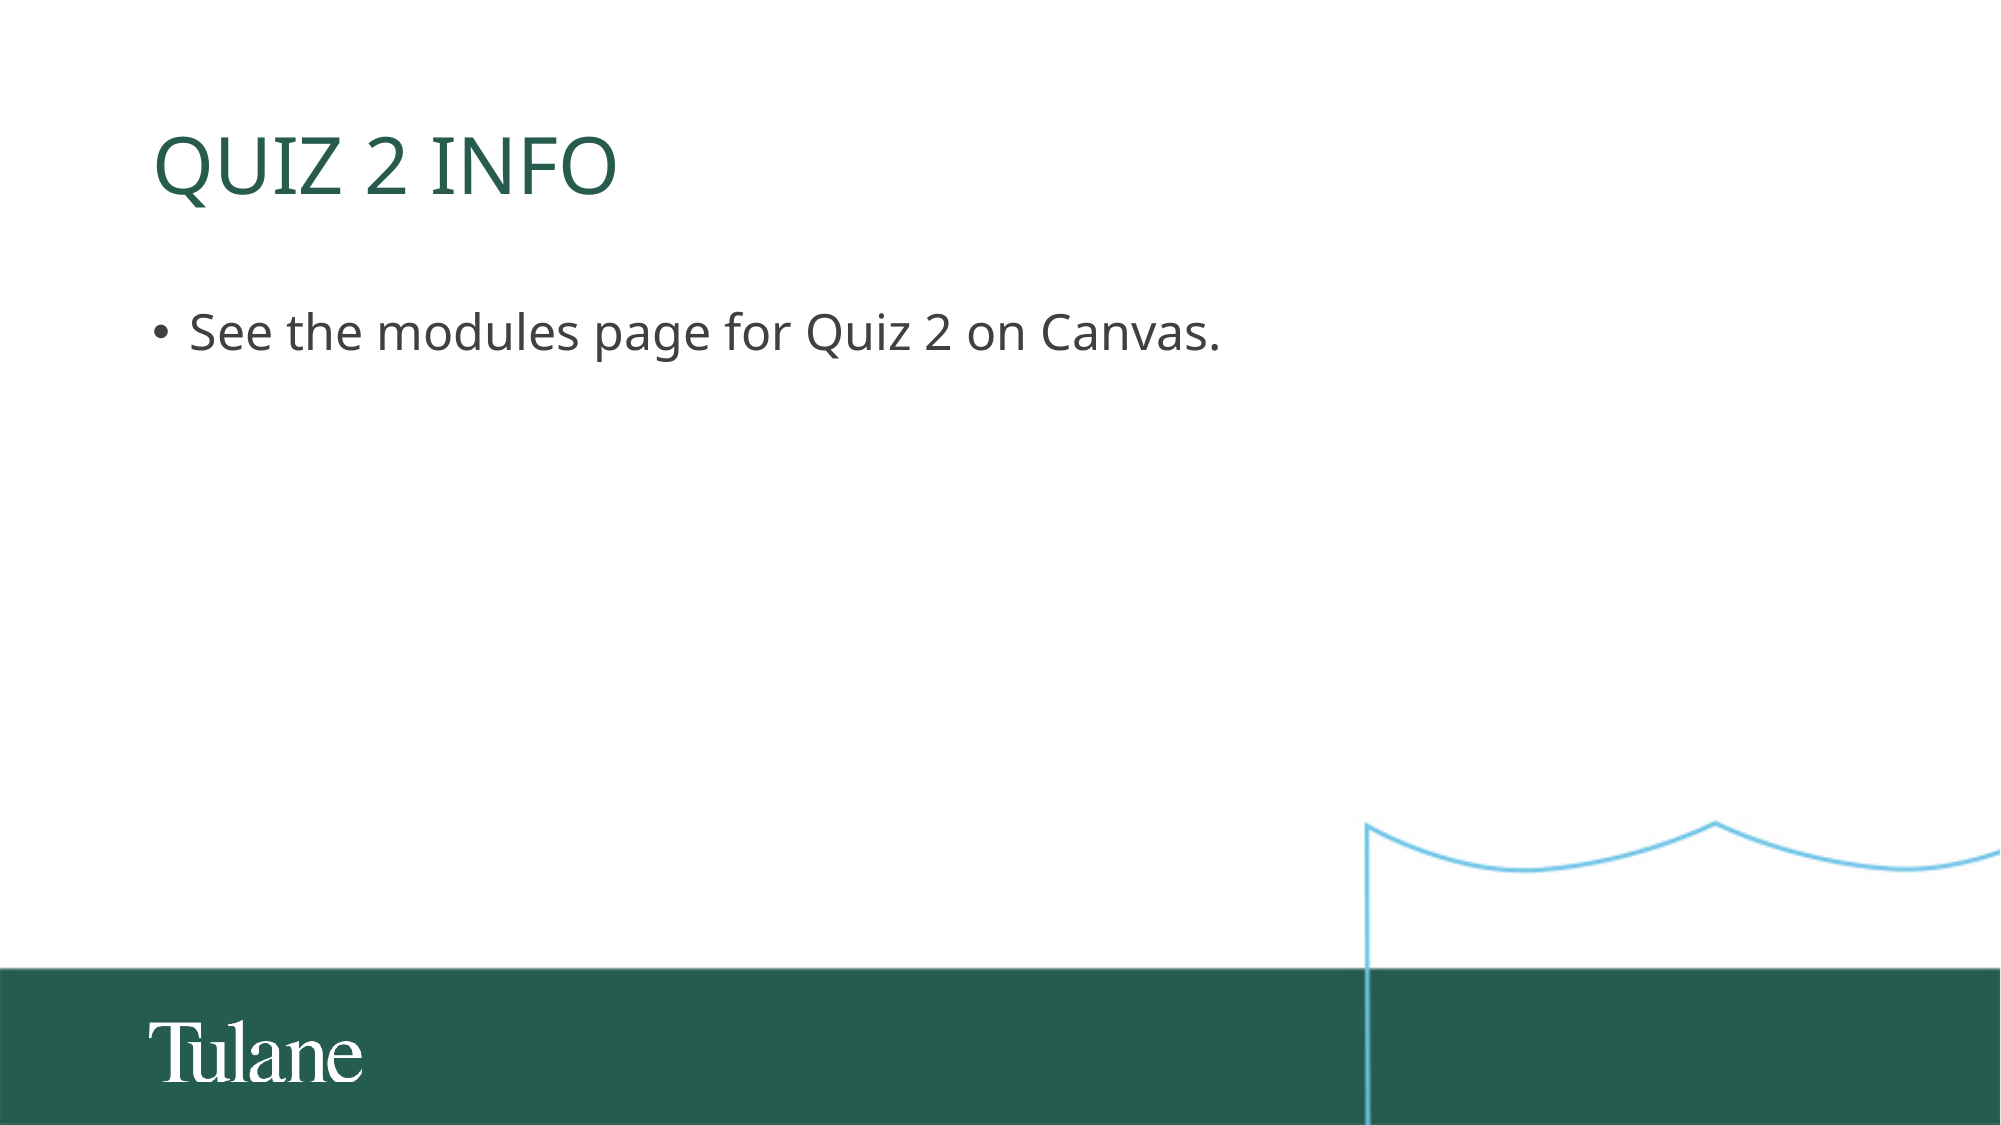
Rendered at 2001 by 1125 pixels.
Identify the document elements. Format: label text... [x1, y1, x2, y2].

picture [0, 0, 2001, 1125]
list See the modules page for Quiz 2 on Canvas. [137, 299, 1863, 1014]
title Quiz 2 info [137, 59, 1863, 278]
